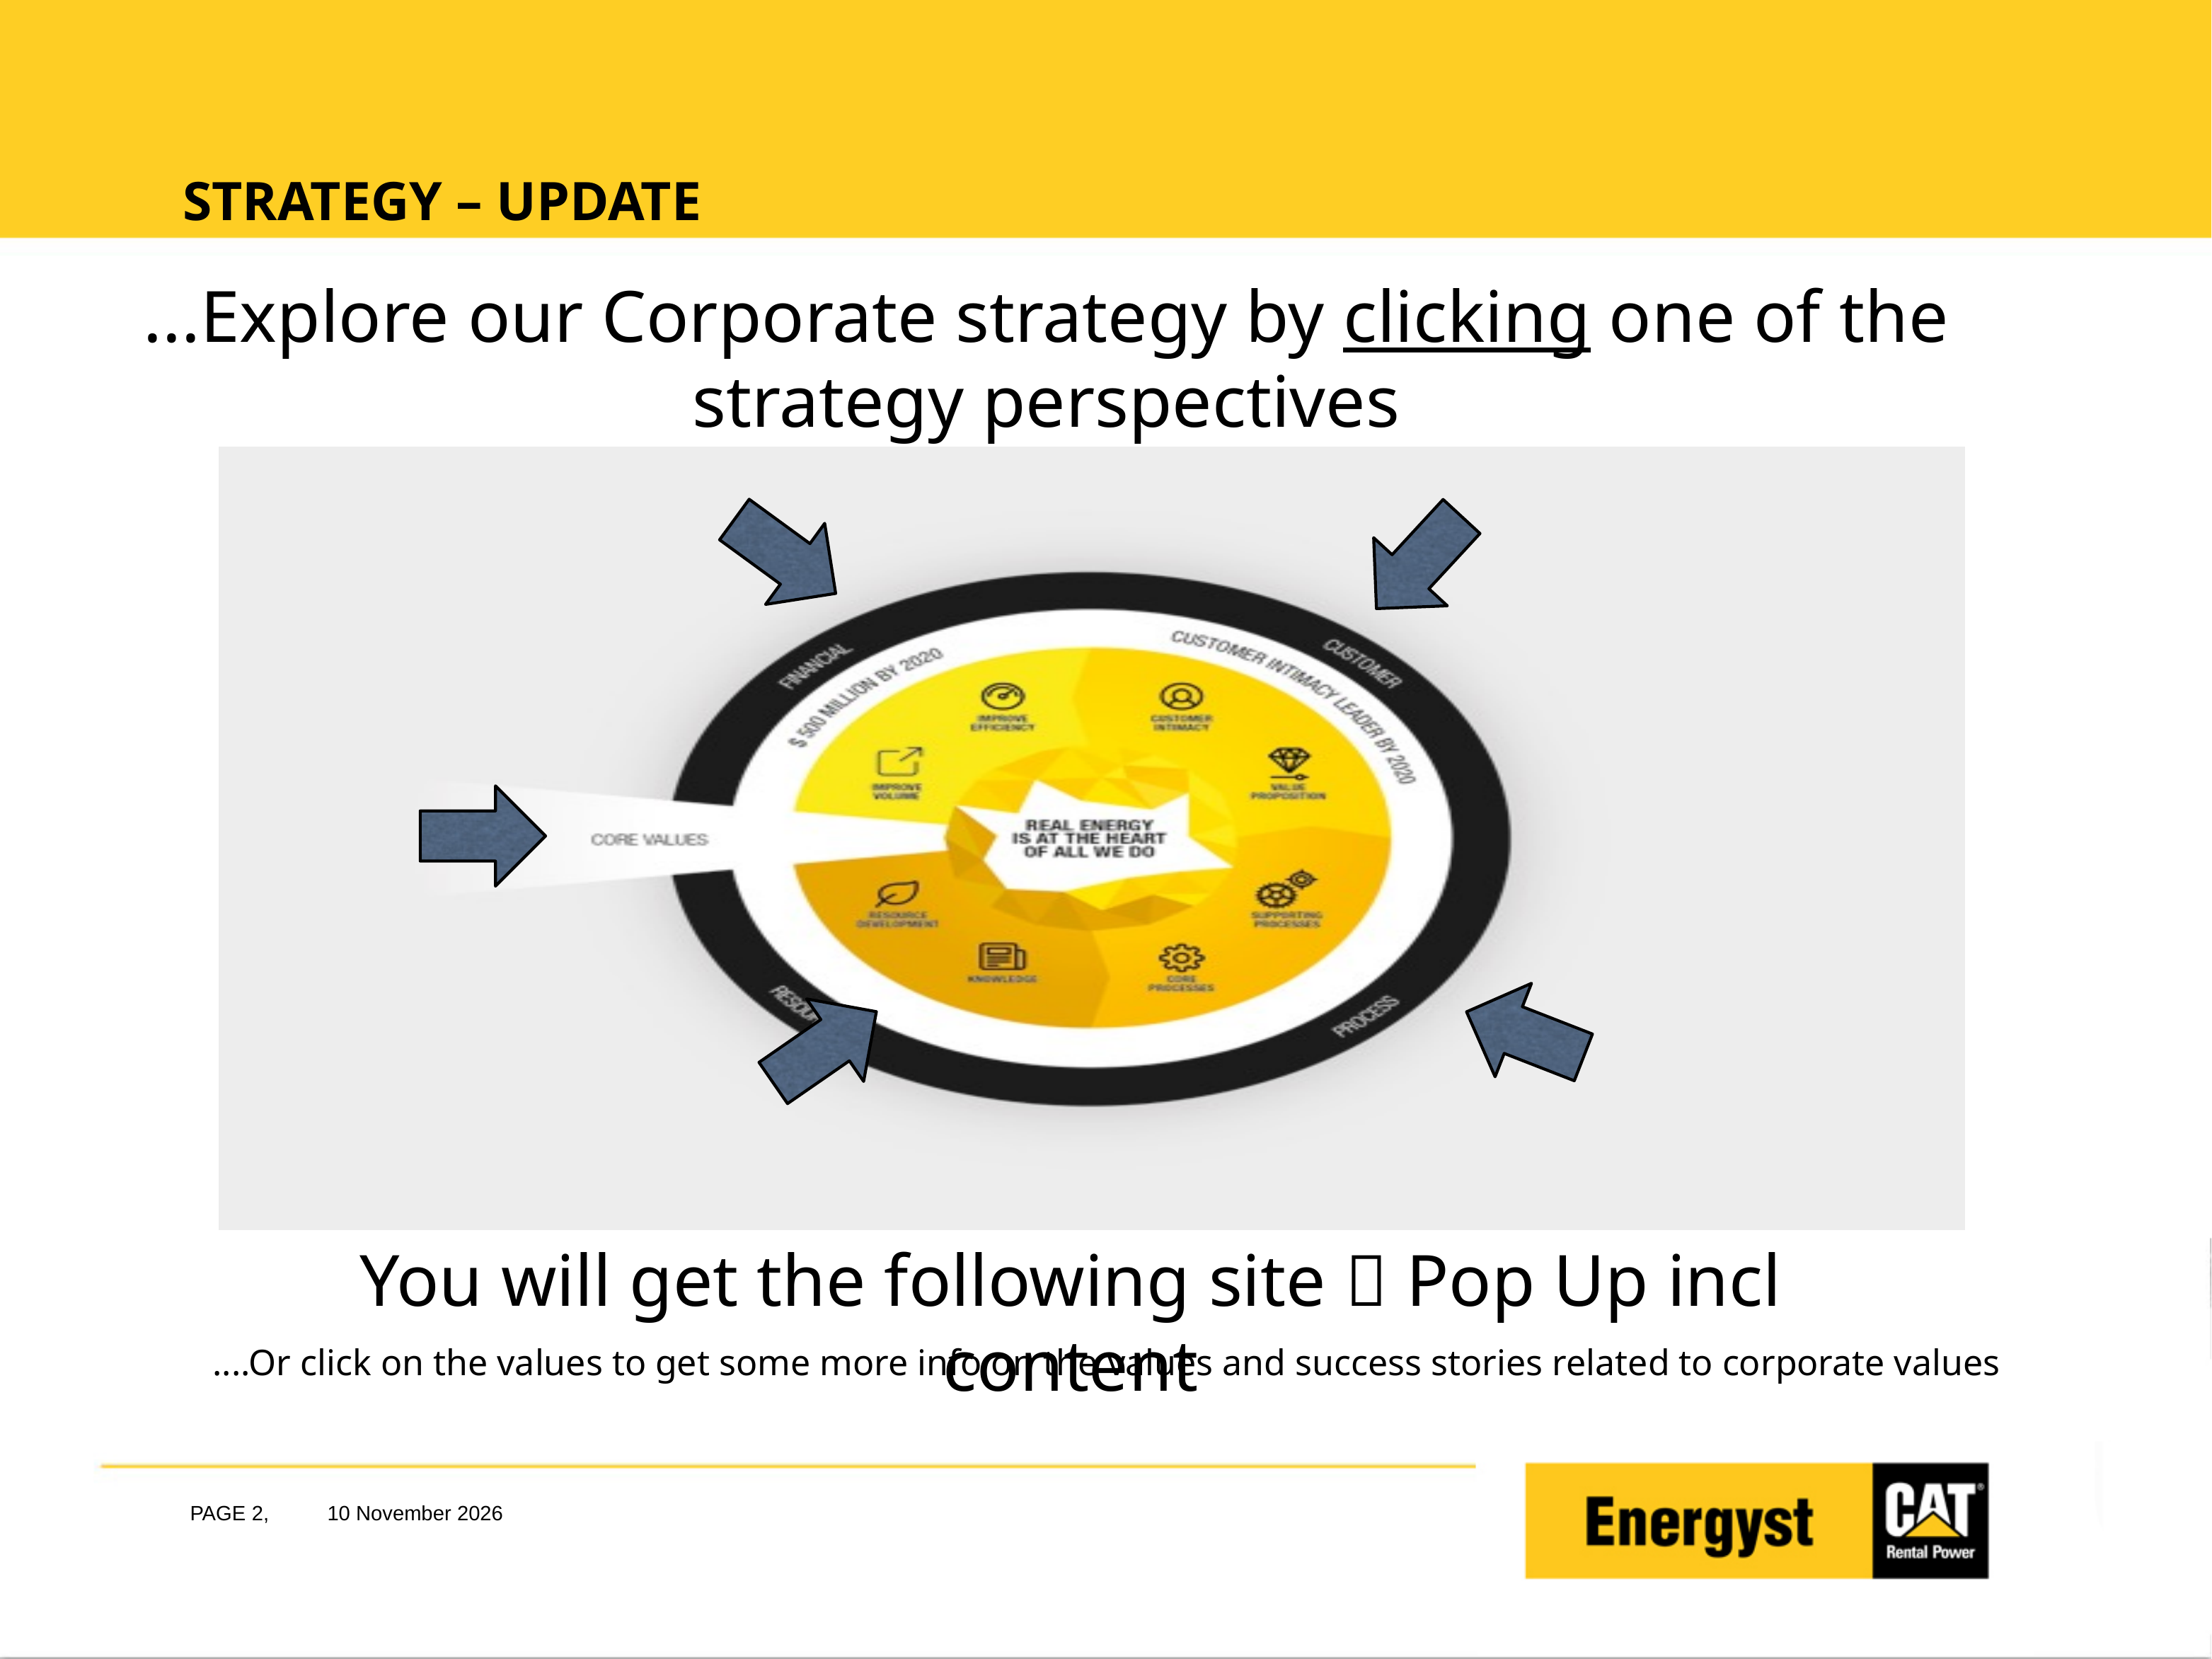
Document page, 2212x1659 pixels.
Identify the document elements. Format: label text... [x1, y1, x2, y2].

text_box You will get the following site  Pop Up incl content [220, 1238, 1921, 1411]
picture [0, 0, 2212, 1659]
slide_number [327, 1493, 825, 1532]
text_box ....Or click on the values to get some more info on the values and success stories related to corporate values [1921, 1292, 2047, 1388]
text_box ...Explore our Corporate strategy by clicking one of the strategy perspectives [45, 266, 2047, 447]
slide_number PAGE 2, [179, 1493, 322, 1532]
title Strategy – update [176, 68, 2053, 237]
text_box ....Or click on the values to get some more info on the values and success stories related to corporate values [166, 1292, 220, 1388]
